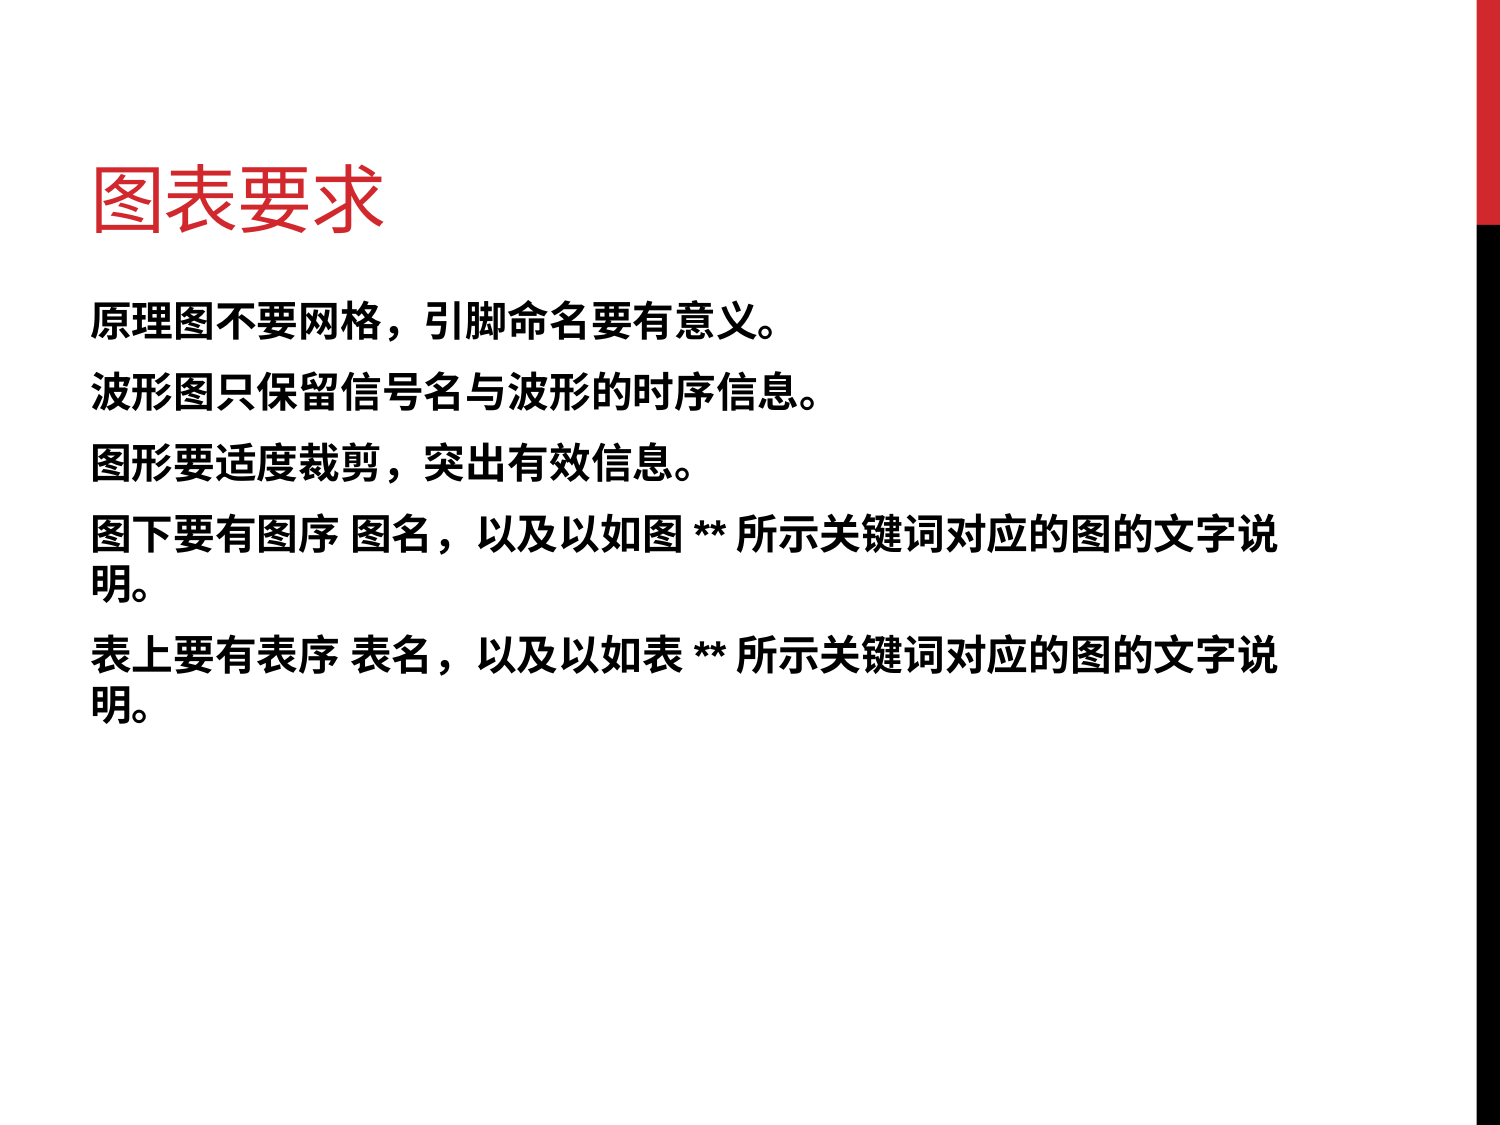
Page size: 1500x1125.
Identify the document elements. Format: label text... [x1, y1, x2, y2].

list 原理图不要网格，引脚命名要有意义。 波形图只保留信号名与波形的时序信息。 图形要适度裁剪，突出有效信息。 图下要有图序 图名，以及以如图**所示关键词对应的图的文字说明。 表上要有表序 表名，以及以如表**所示关键词对应的图的文字说明。 [75, 287, 1325, 1005]
title 图表要求 [75, 25, 1025, 250]
